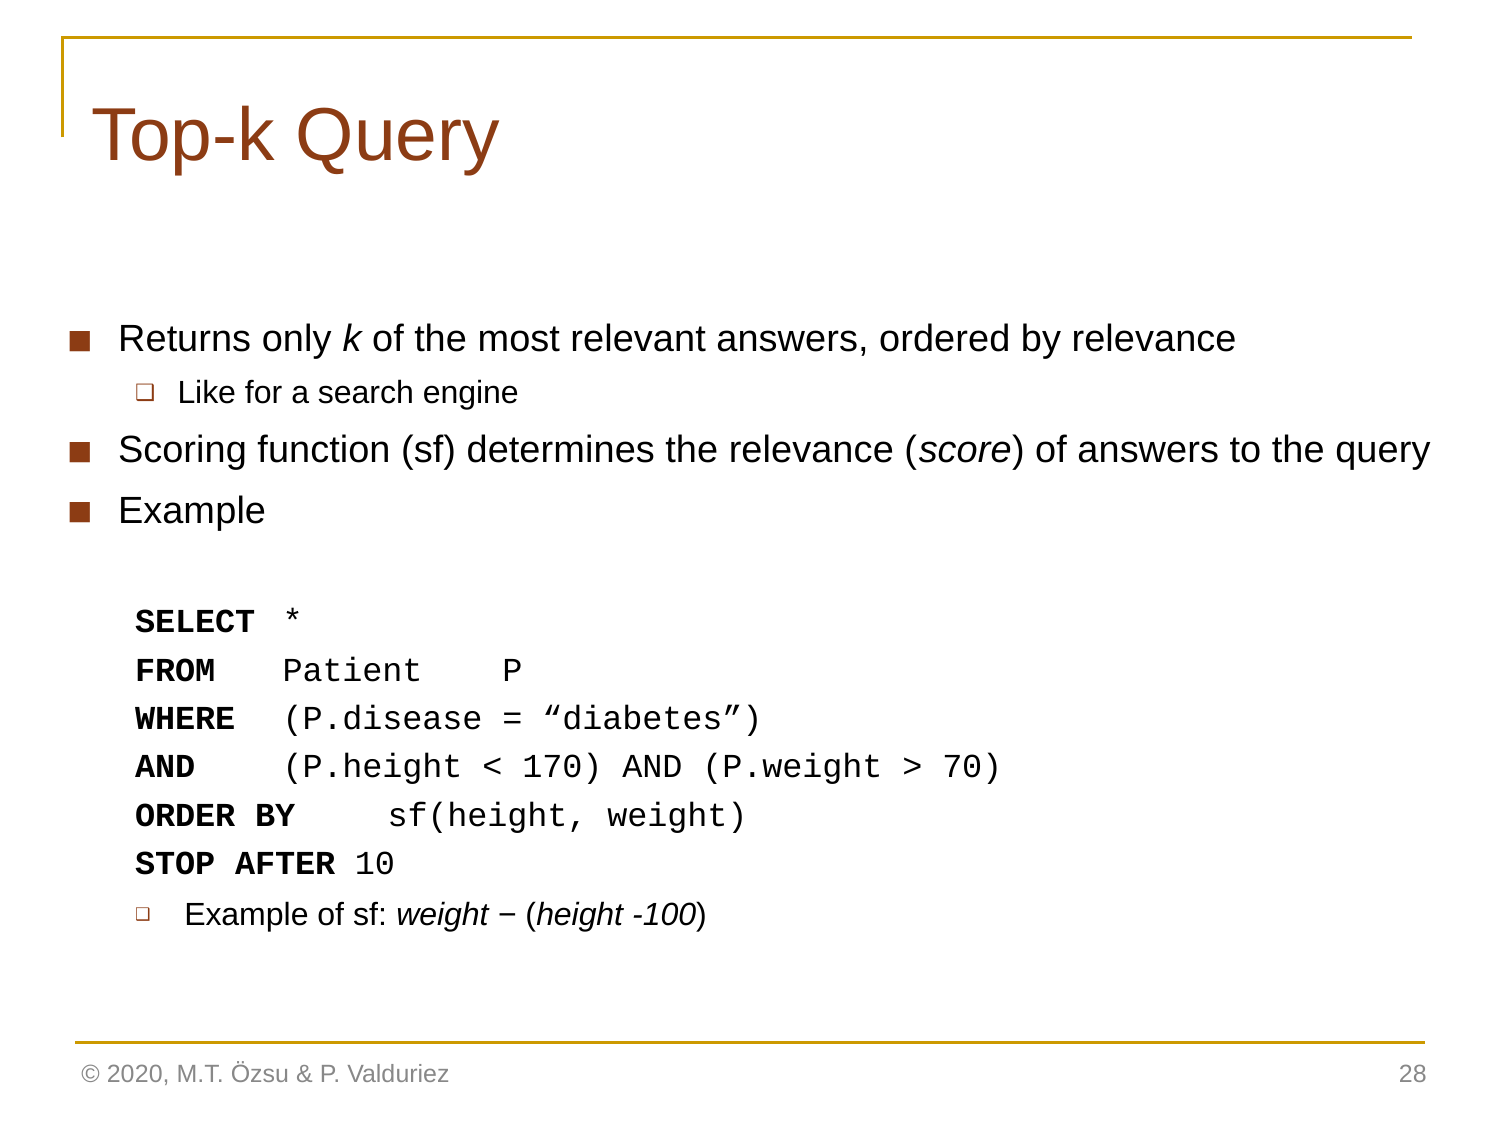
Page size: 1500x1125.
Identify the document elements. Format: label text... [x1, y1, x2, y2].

slide_number ‹#› [1104, 1042, 1442, 1103]
title Top-k Query [76, 78, 1439, 201]
list Returns only k of the most relevant answers, ordered by relevance Like for a search engine Scoring function (sf) determines the relevance (score) of answers to the query Example SELECT * FROM Patient P WHERE (P.disease = “diabetes”) AND (P.height < 170) AND (P.weight > 70) ORDER BY sf(height, weight) STOP AFTER 10 Example of sf: weight − (height -100) [52, 296, 1447, 978]
footer © 2020, M.T. Özsu & P. Valduriez [66, 1042, 573, 1103]
